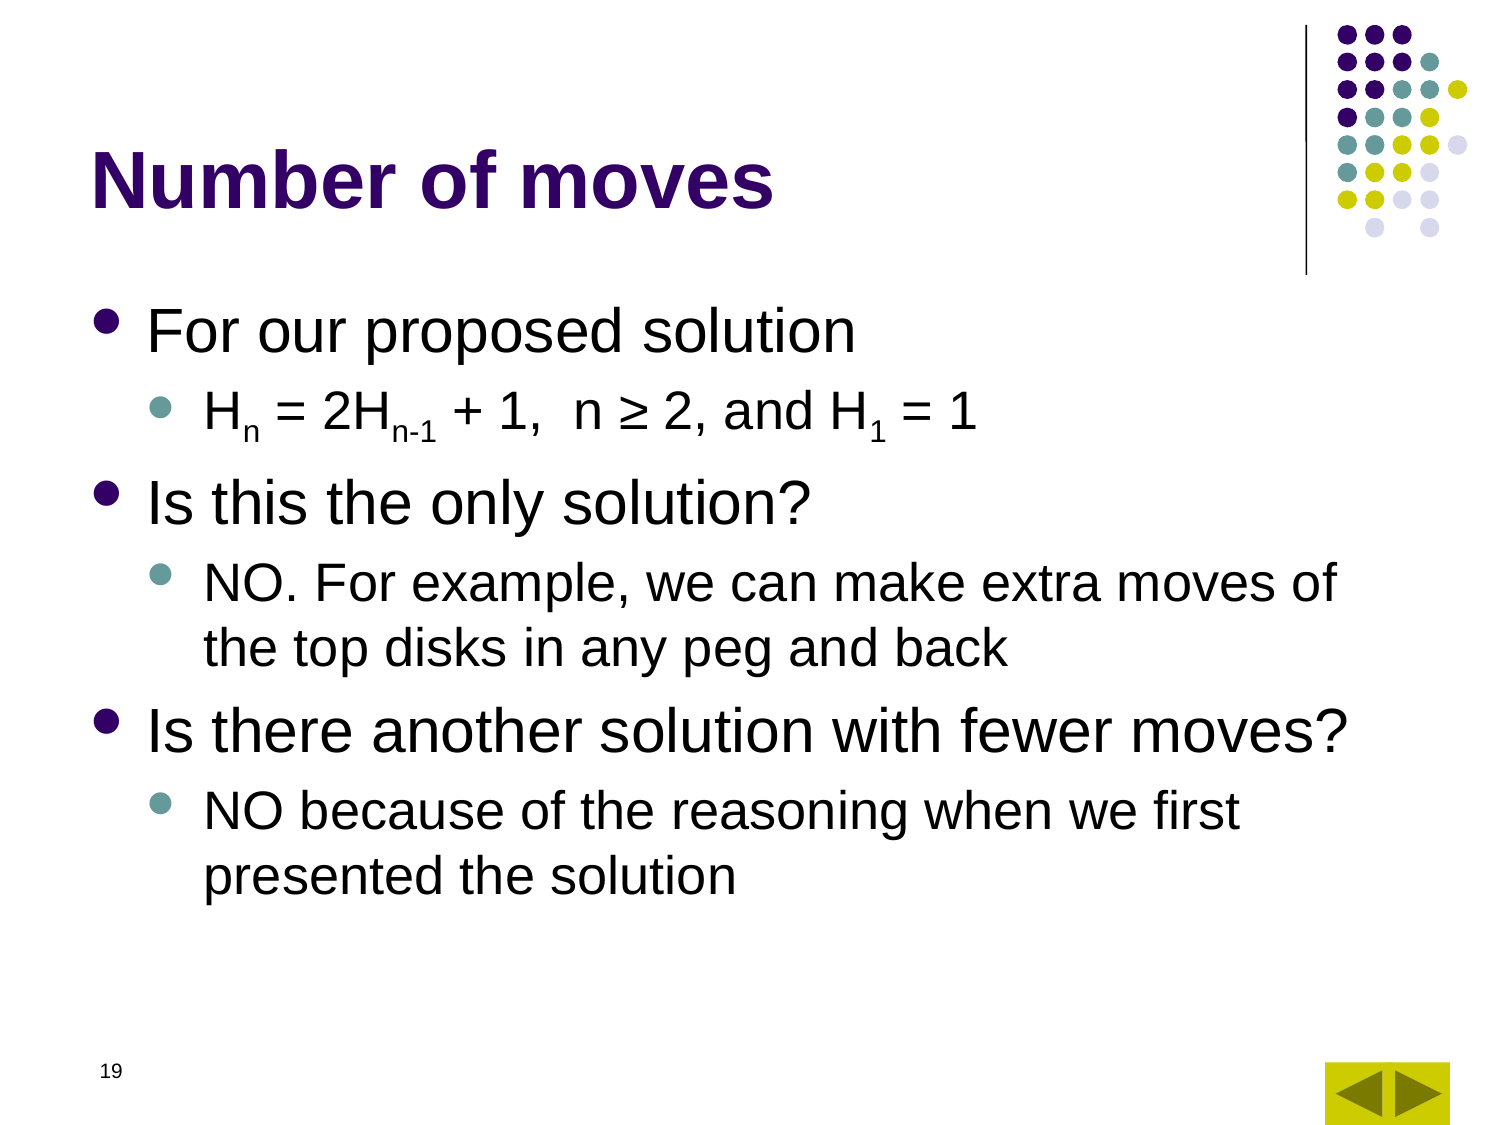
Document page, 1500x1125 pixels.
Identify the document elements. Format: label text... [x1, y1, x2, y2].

title Number of moves [74, 19, 1313, 233]
list For our proposed solution Hn = 2Hn-1 + 1, n ≥ 2, and H1 = 1 Is this the only solution? NO. For example, we can make extra moves of the top disks in any peg and back Is there another solution with fewer moves? NO because of the reasoning when we first presented the solution [74, 281, 1426, 1006]
slide_number 19 [0, 1049, 138, 1125]
